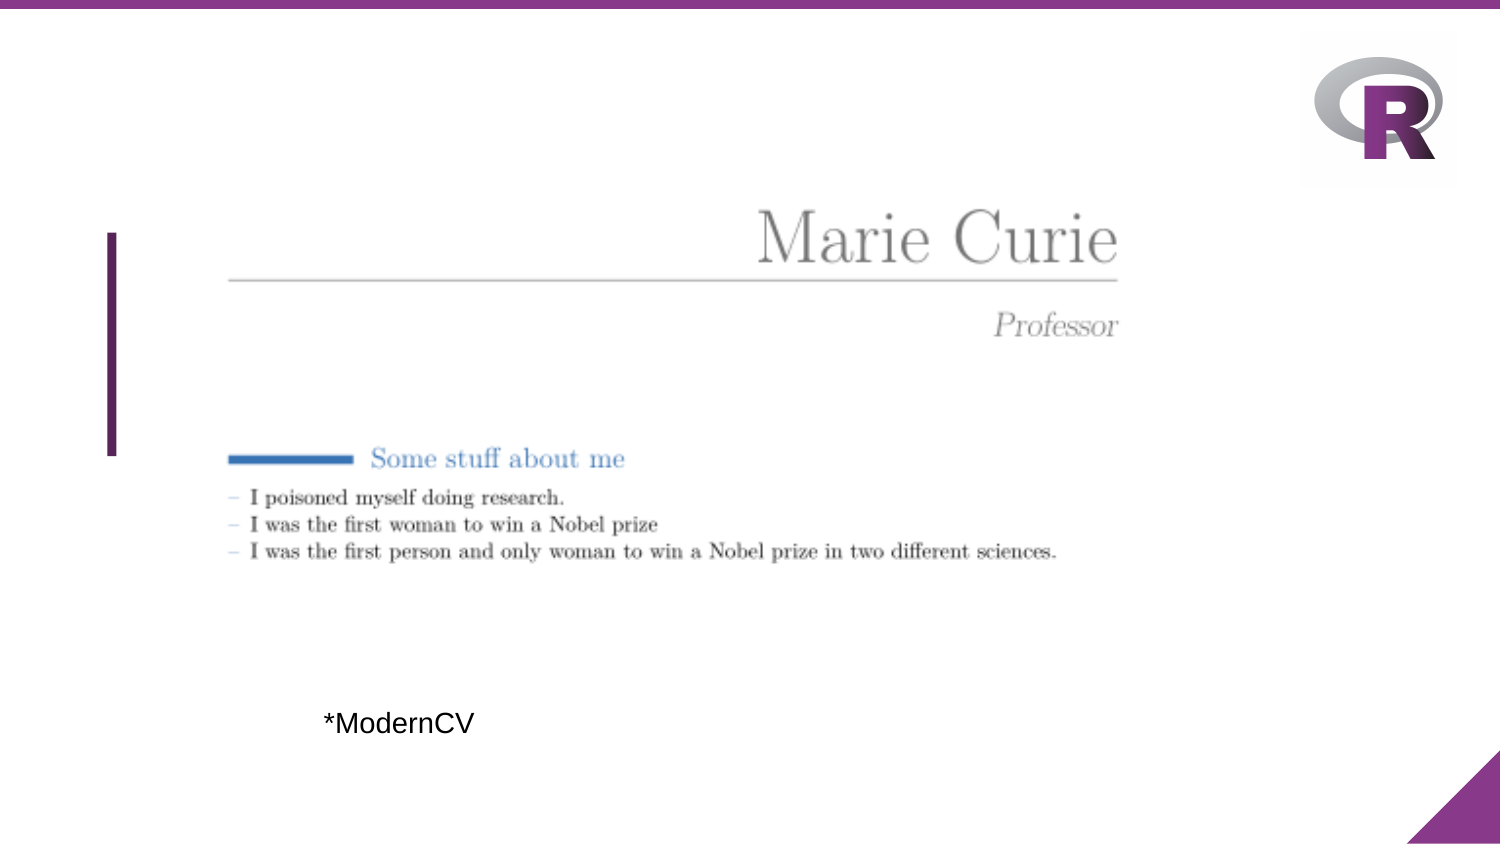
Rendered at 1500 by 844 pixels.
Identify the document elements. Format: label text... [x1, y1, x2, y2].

picture [1300, 30, 1457, 187]
picture [155, 108, 1199, 606]
text_box *ModernCV [308, 696, 490, 747]
